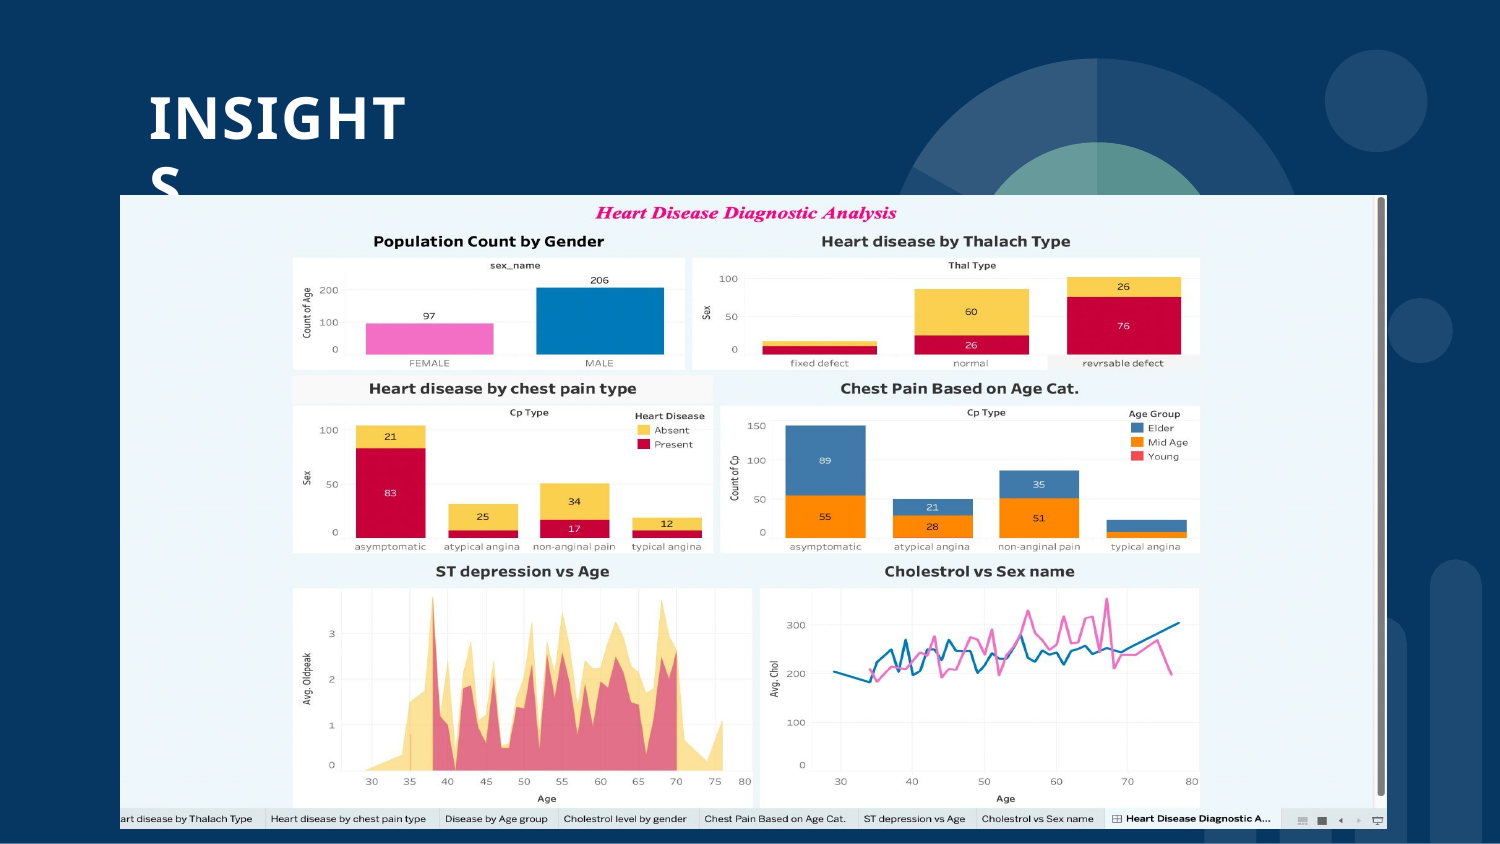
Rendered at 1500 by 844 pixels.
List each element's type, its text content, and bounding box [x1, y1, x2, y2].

title INSIGHTS [147, 78, 414, 193]
picture [120, 195, 1388, 829]
